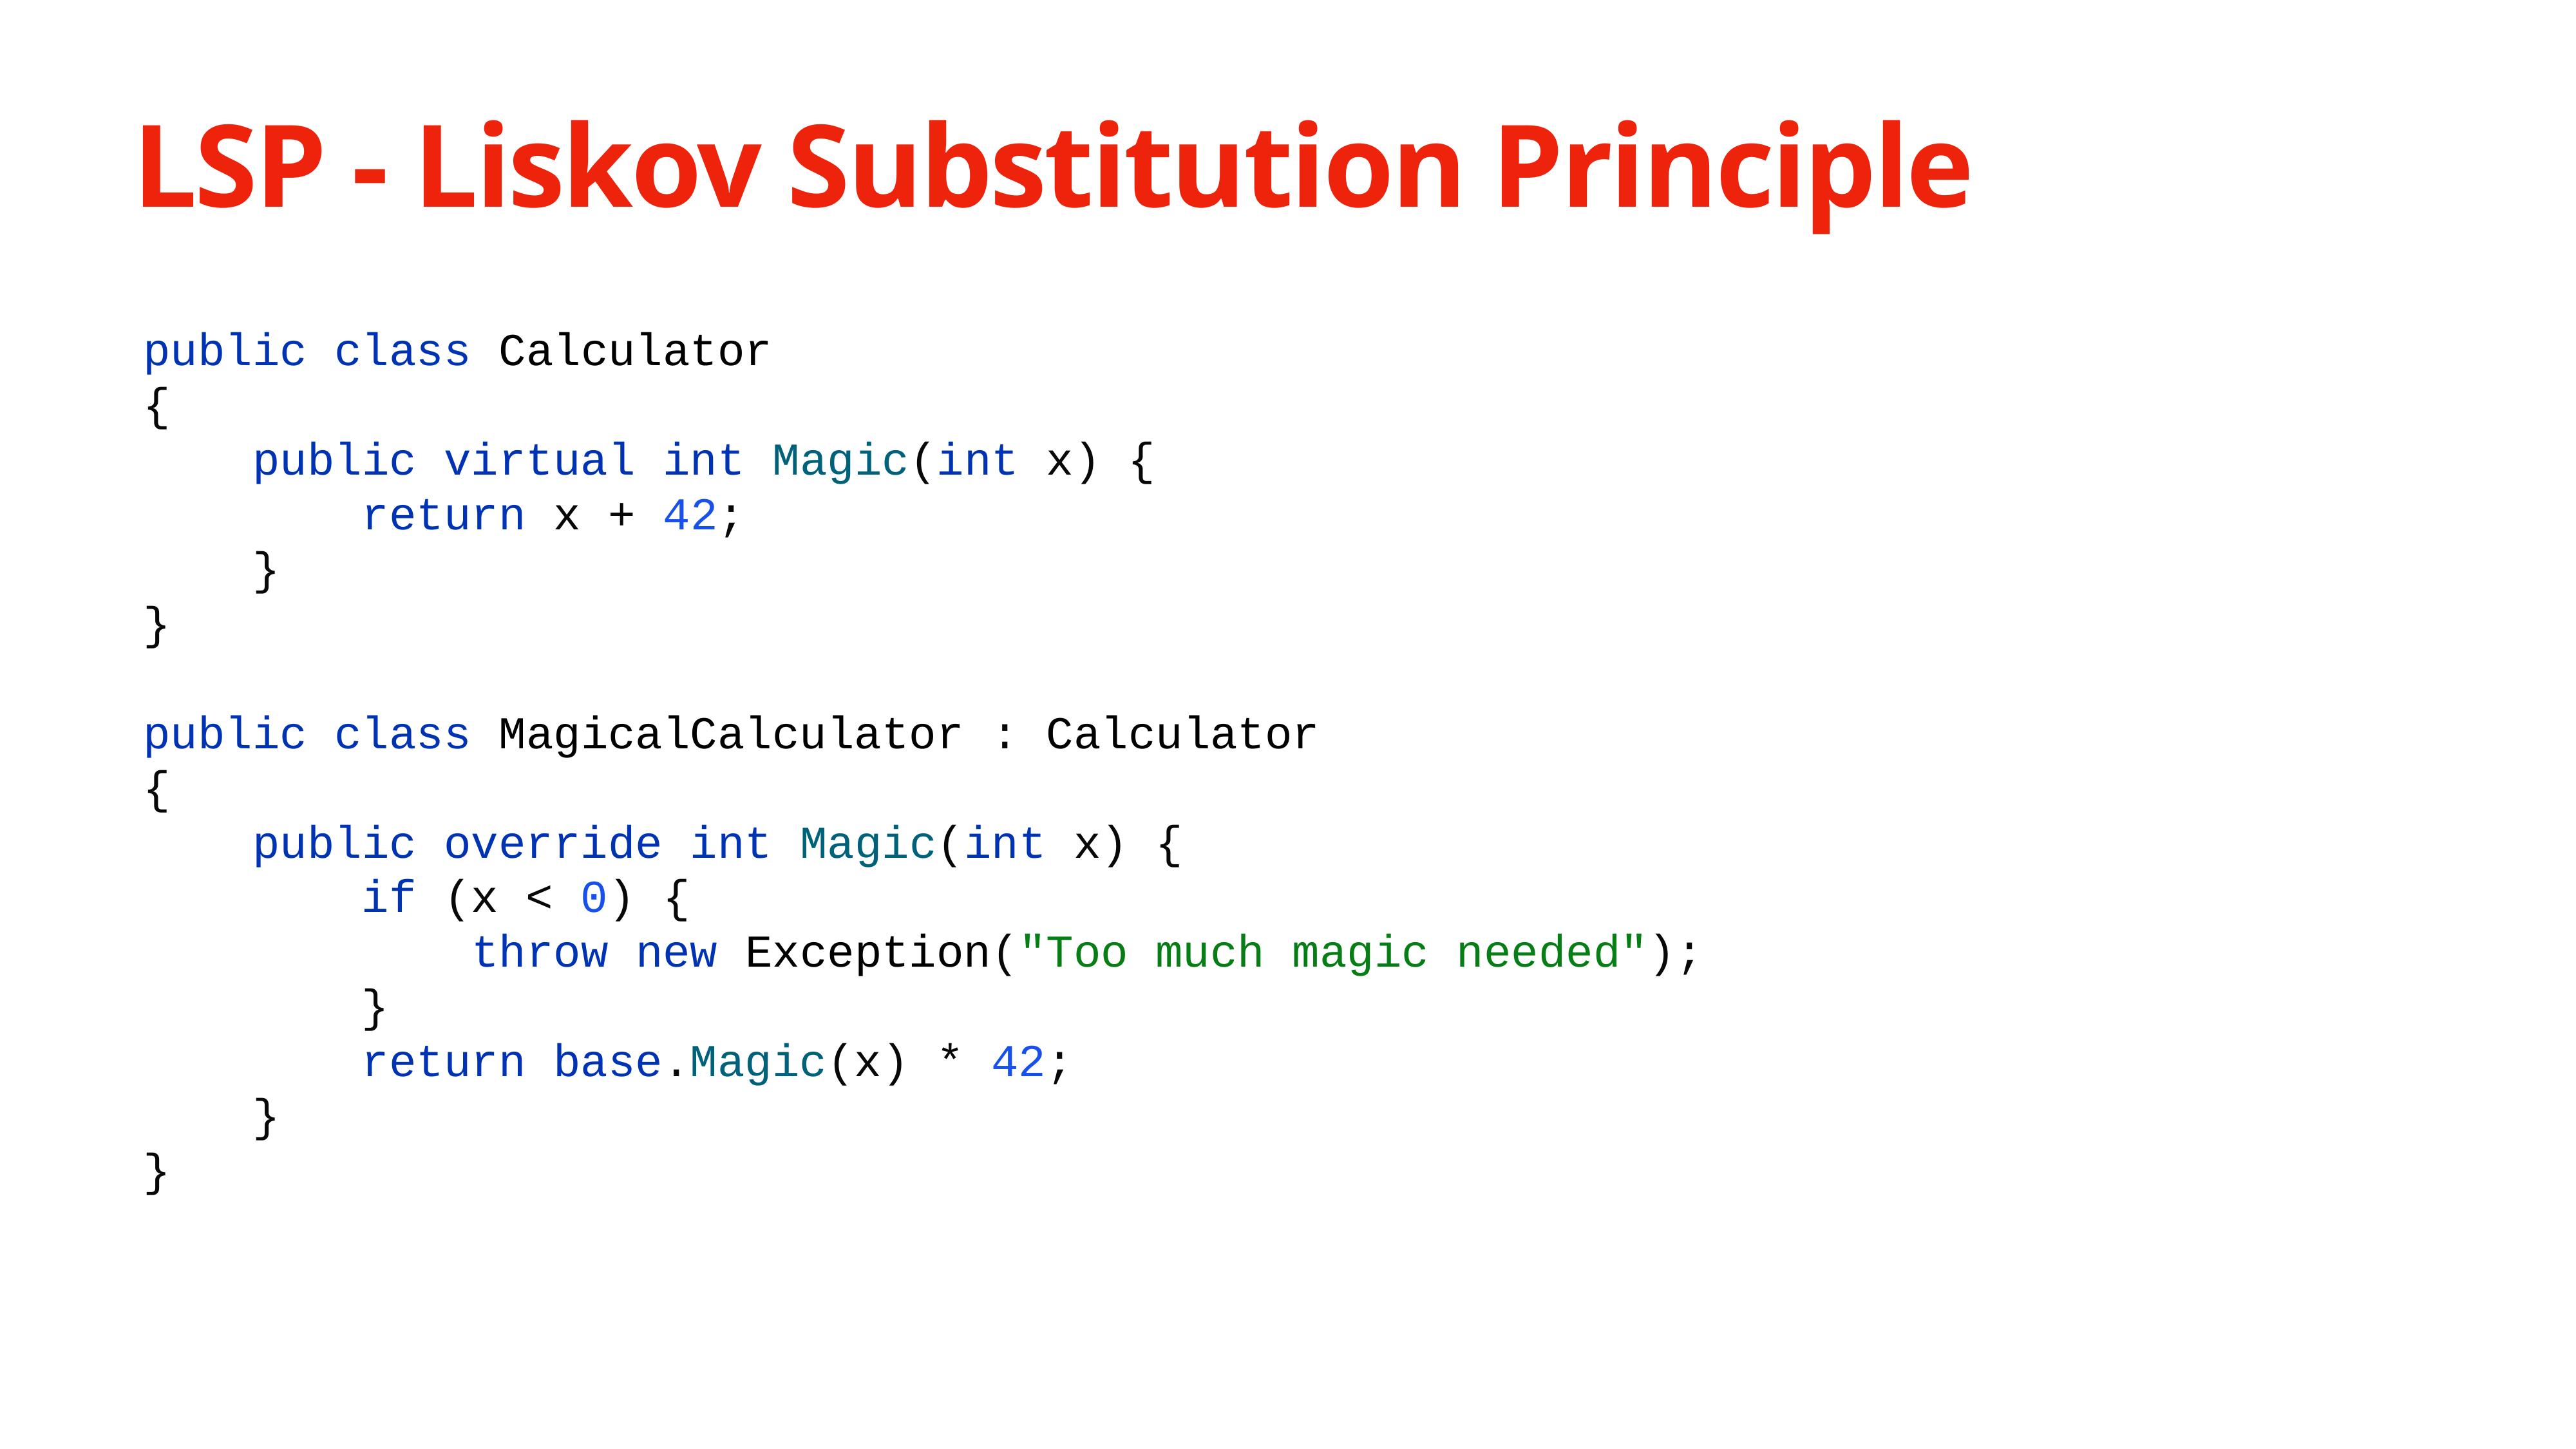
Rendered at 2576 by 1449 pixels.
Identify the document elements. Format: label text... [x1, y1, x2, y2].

title LSP - Liskov Substitution Principle [127, 113, 2449, 266]
text_box public class Calculator { public virtual int Magic(int x) { return x + 42; } } public class MagicalCalculator : Calculator { public override int Magic(int x) { if (x < 0) { throw new Exception("Too much magic needed"); } return base.Magic(x) * 42; } } [137, 314, 1709, 1200]
